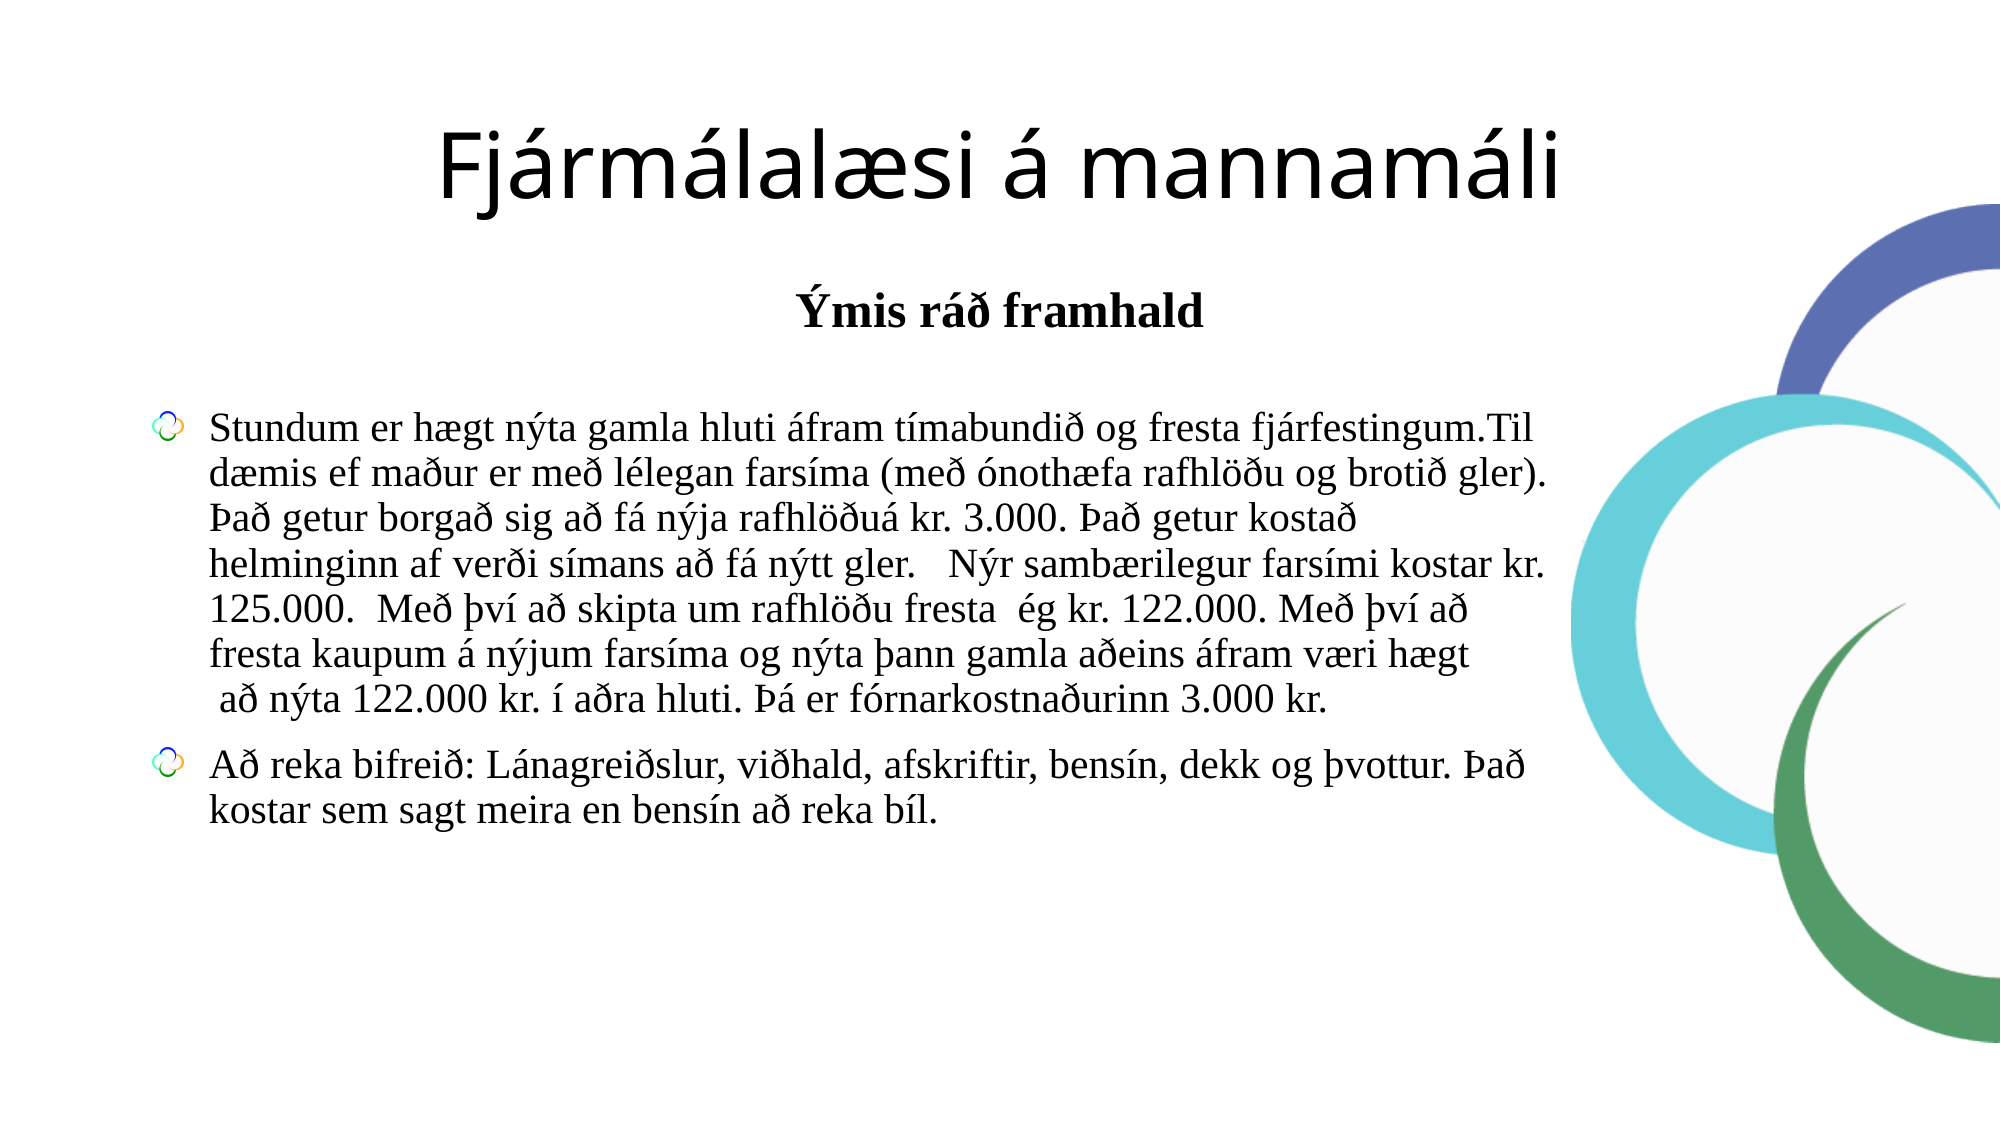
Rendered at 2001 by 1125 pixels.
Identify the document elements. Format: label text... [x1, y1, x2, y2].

picture [152, 411, 182, 441]
picture [152, 747, 182, 777]
title Fjármálalæsi á mannamáli [137, 59, 1863, 277]
list Stundum er hægt nýta gamla hluti áfram tímabundið og fresta fjárfestingum.Til dæmis ef maður er með lélegan farsíma (með ónothæfa rafhlöðu og brotið gler). Það getur borgað sig að fá nýja rafhlöðuá kr. 3.000. Það getur kostað helminginn af verði símans að fá nýtt gler. Nýr sambærilegur farsími kostar kr. 125.000. Með því að skipta um rafhlöðu fresta ég kr. 122.000. Með því að fresta kaupum á nýjum farsíma og nýta þann gamla aðeins áfram væri hægt að nýta 122.000 kr. í aðra hluti. Þá er fórnarkostnaðurinn 3.000 kr. Að reka bifreið: Lánagreiðslur, viðhald, afskriftir, bensín, dekk og þvottur. Það kostar sem sagt meira en bensín að reka bíl. [137, 399, 1572, 1043]
list Ýmis ráð framhald [137, 277, 1863, 399]
picture [1572, 204, 2000, 1043]
